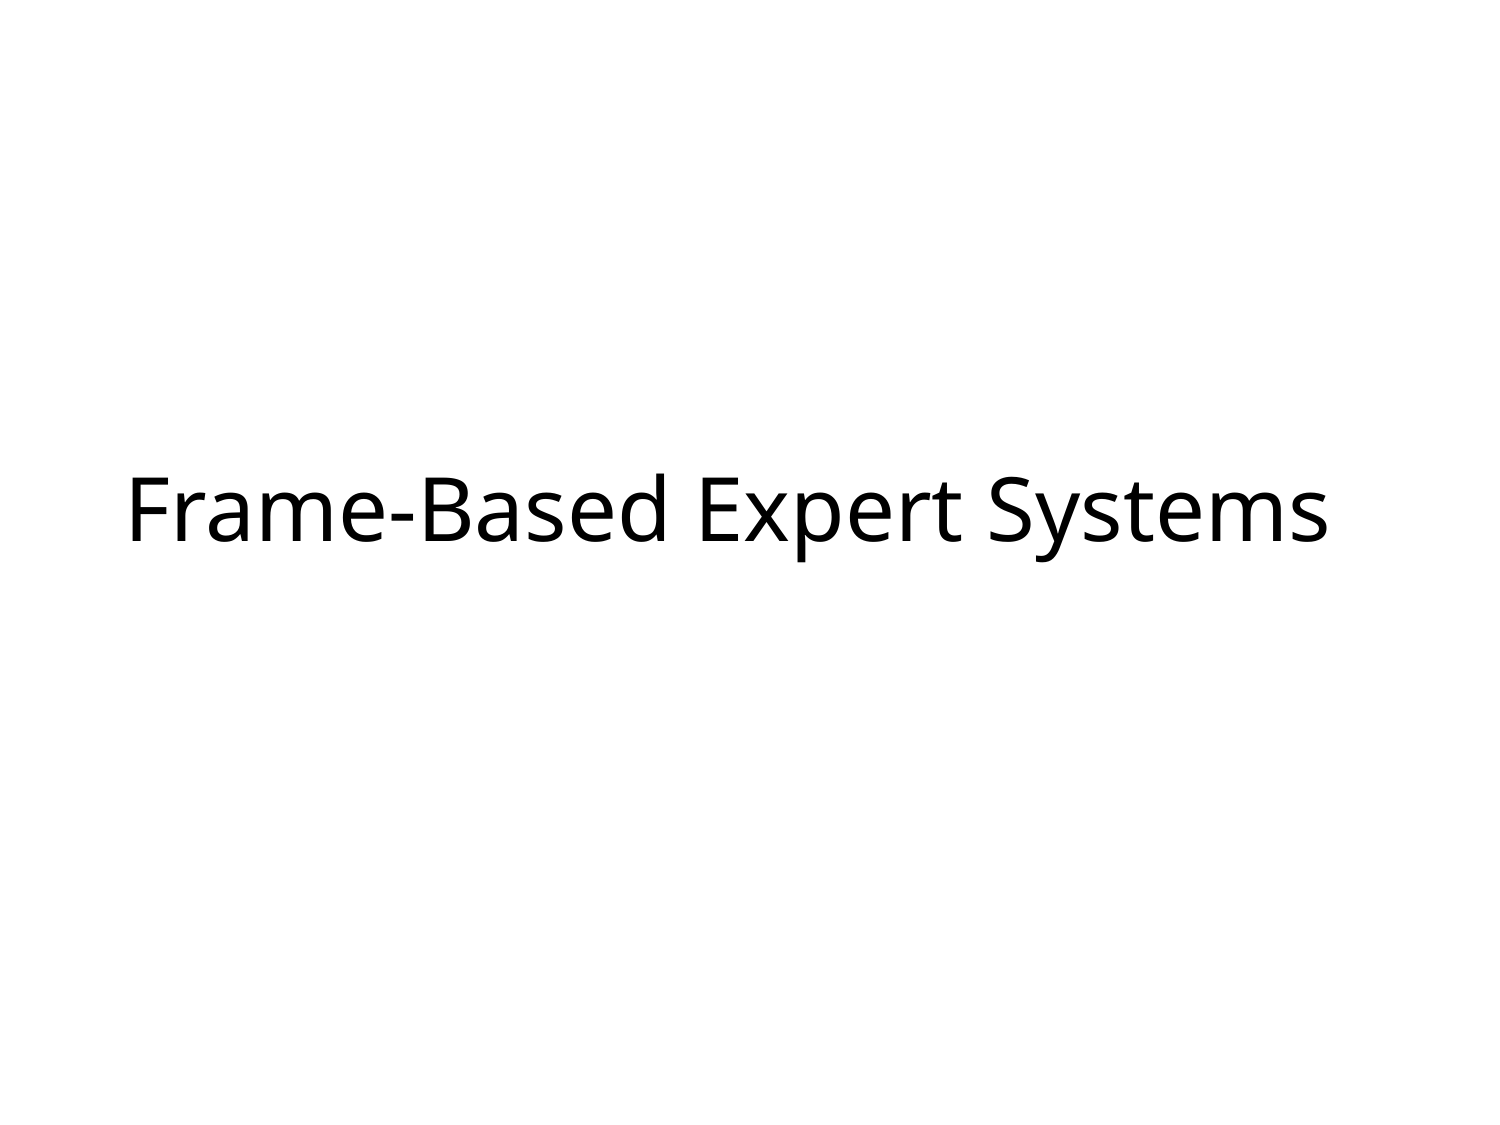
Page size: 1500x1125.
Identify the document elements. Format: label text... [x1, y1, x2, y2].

title Frame-Based Expert Systems [87, 412, 1369, 600]
